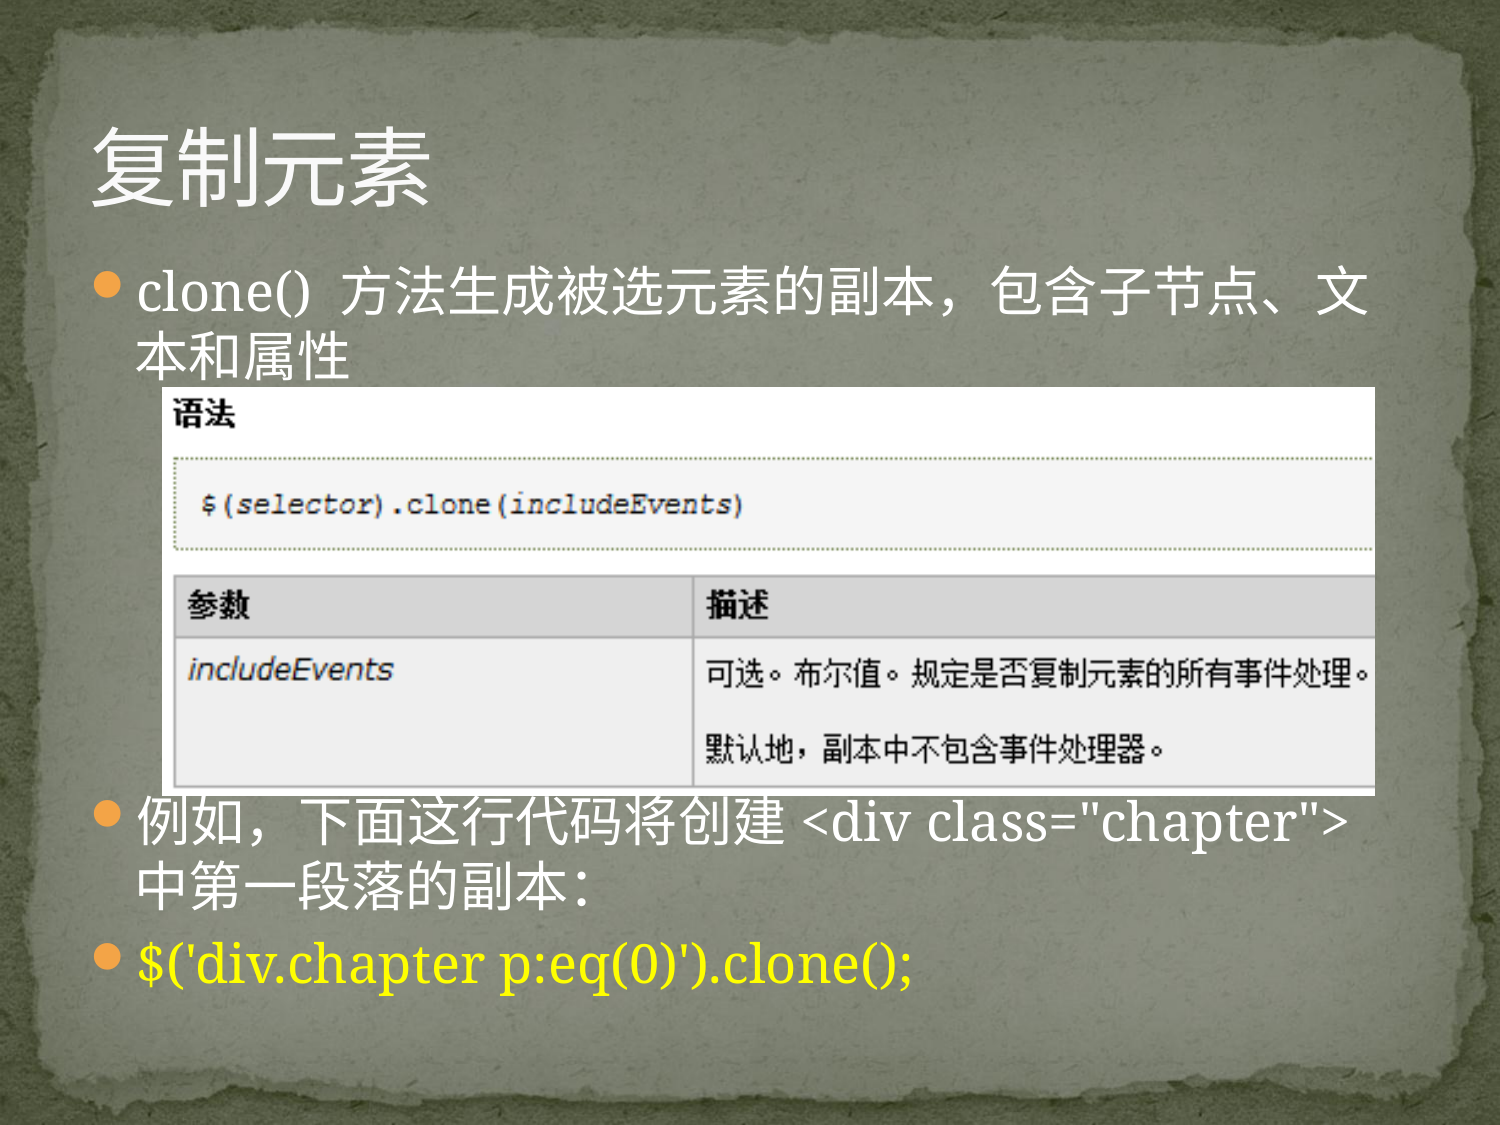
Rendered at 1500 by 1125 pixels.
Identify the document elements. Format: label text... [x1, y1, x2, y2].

title 复制元素 [74, 24, 1425, 225]
list clone() 方法生成被选元素的副本，包含子节点、文本和属性 例如，下面这行代码将创建<div class="chapter">中第一段落的副本： $('div.chapter p:eq(0)').clone(); [74, 249, 1426, 1001]
picture [0, 0, 1500, 1125]
